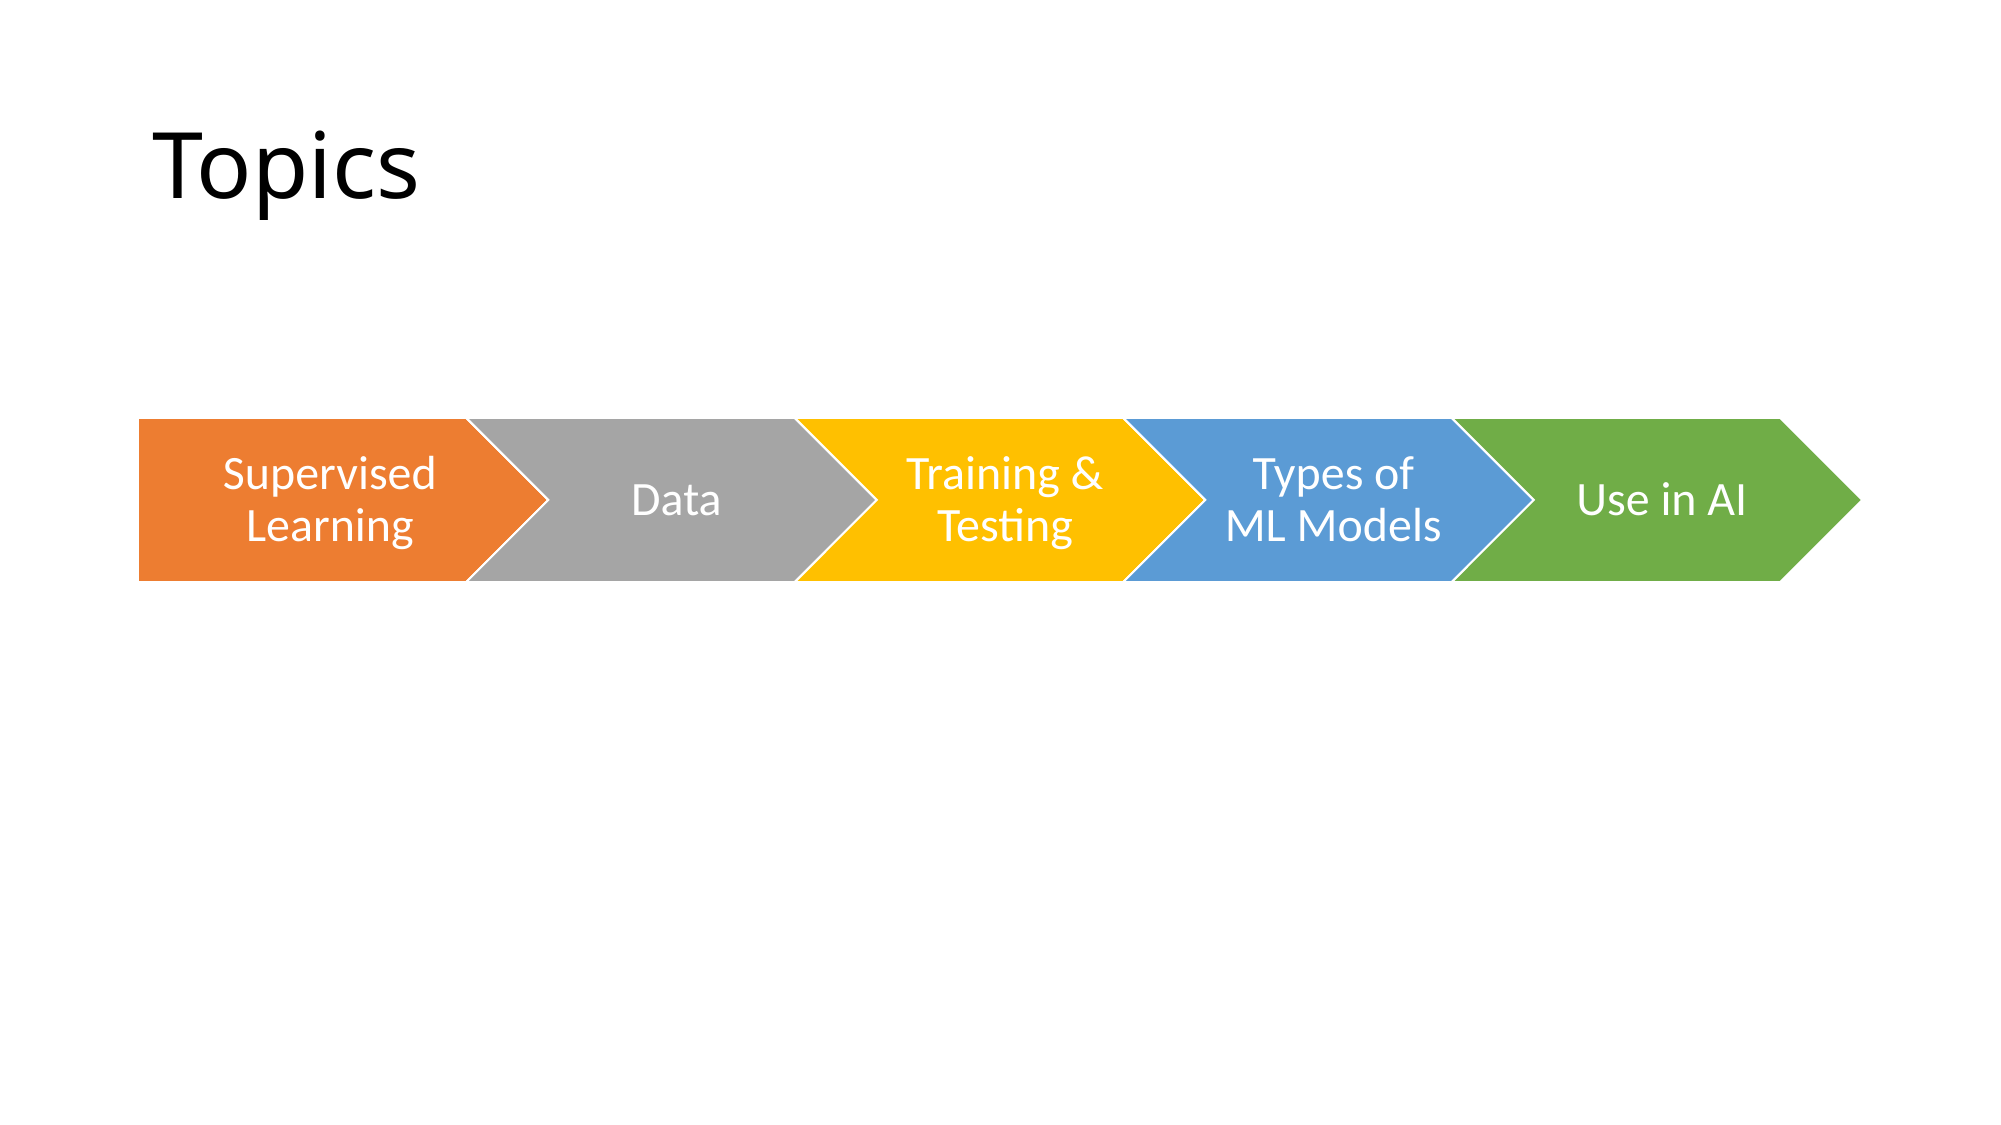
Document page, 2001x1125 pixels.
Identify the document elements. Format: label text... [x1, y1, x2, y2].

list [137, 212, 1863, 788]
title Topics [137, 59, 1863, 212]
